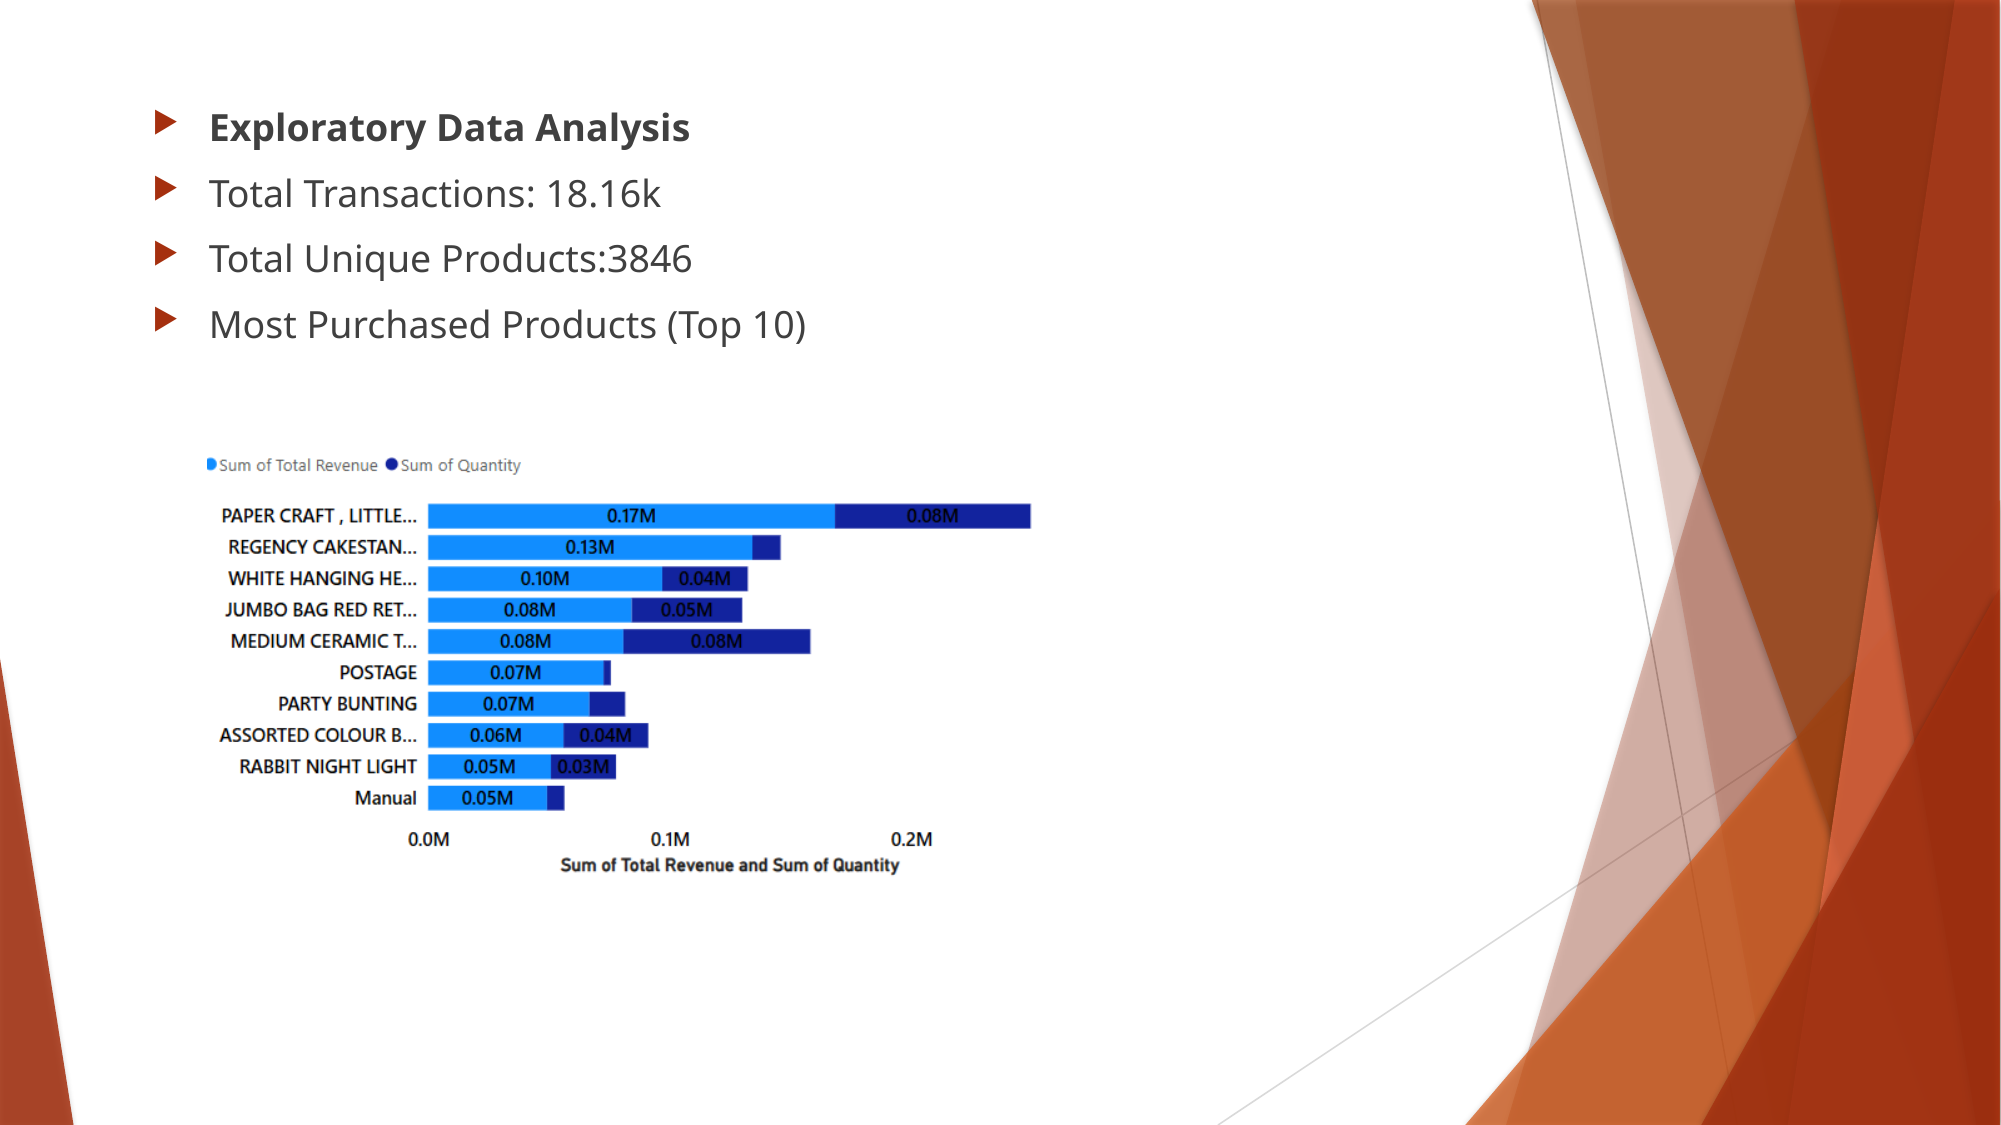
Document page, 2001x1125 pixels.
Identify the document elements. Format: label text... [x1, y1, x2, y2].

picture [206, 446, 1050, 885]
list Exploratory Data Analysis Total Transactions: 18.16k Total Unique Products:3846 Most Purchased Products (Top 10) [137, 96, 1863, 1014]
